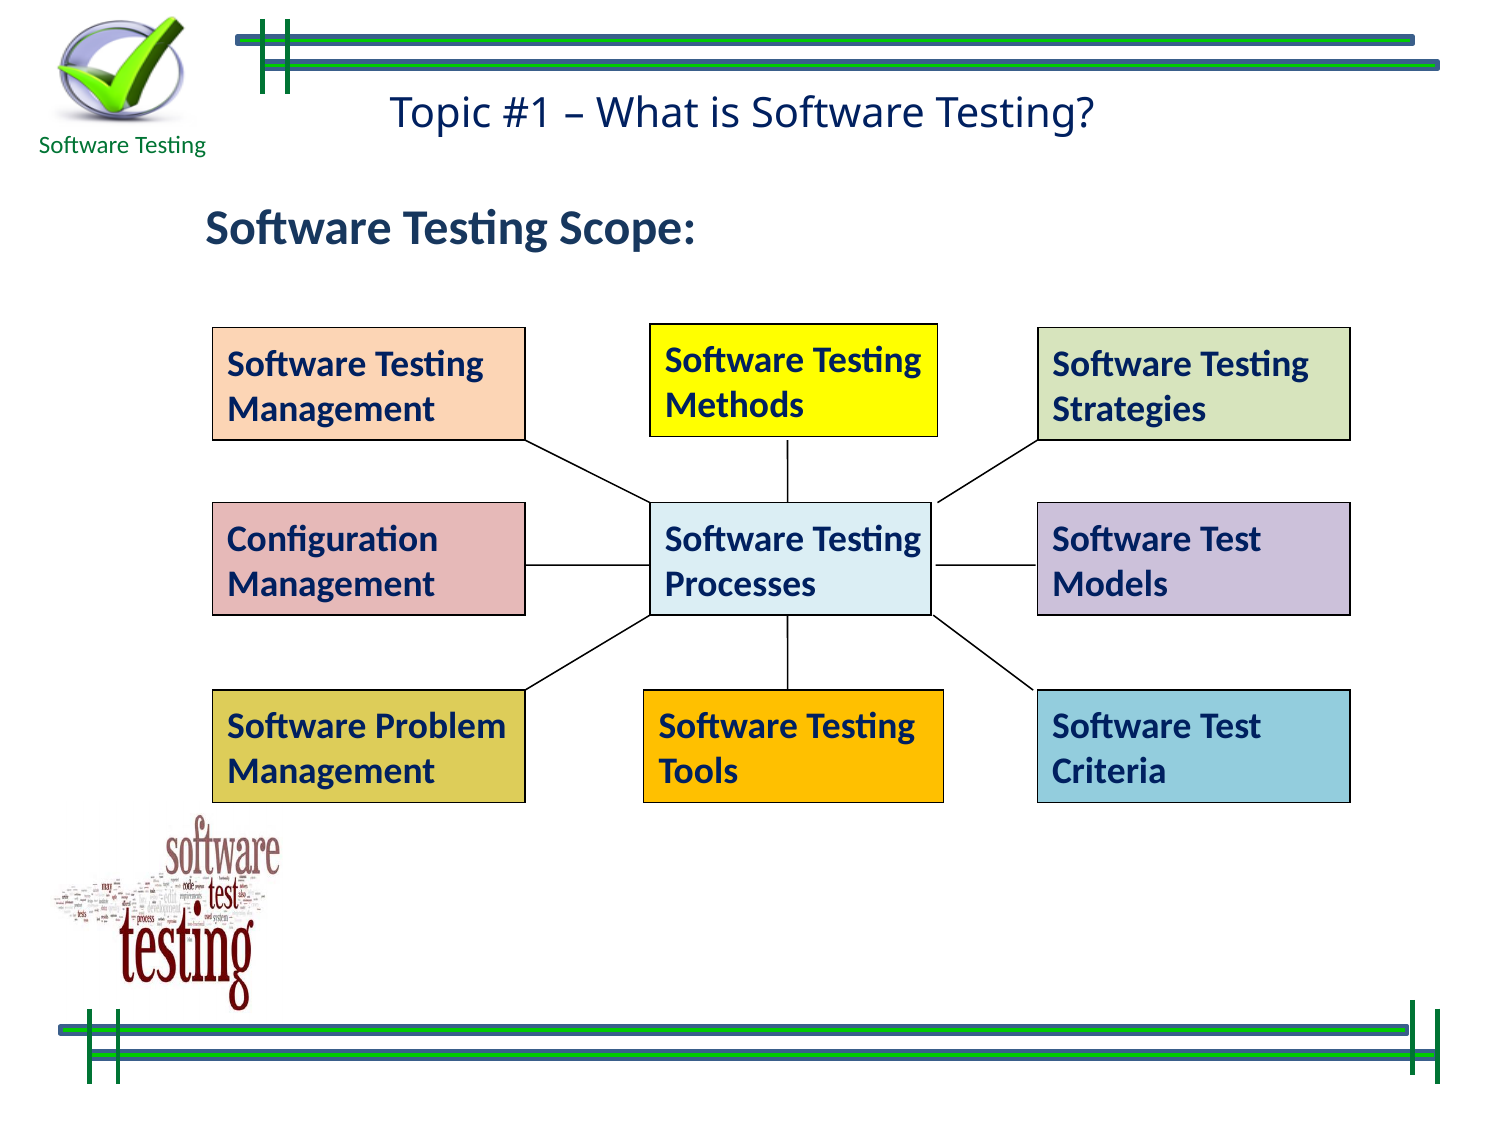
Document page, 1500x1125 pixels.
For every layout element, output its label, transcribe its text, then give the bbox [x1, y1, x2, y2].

text_box Software Testing Management [212, 327, 525, 441]
text_box Software Test Models [1037, 502, 1350, 616]
text_box Software Problem Management [212, 690, 525, 803]
picture [49, 801, 284, 1026]
text_box [93, 1049, 113, 1061]
text_box [123, 1049, 1408, 1061]
text_box Software Testing Strategies [1037, 327, 1351, 441]
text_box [237, 18, 1438, 95]
text_box Software Testing Methods [649, 324, 938, 437]
text_box Software Testing Processes [650, 502, 932, 616]
text_box [126, 1024, 1408, 1036]
picture [44, 12, 202, 128]
text_box [1416, 1049, 1433, 1061]
text_box Software Testing Tools [643, 690, 944, 803]
text_box Software Testing Scope: [190, 186, 712, 262]
text_box Configuration Management [212, 502, 525, 616]
text_box Topic #1 – What is Software Testing? [374, 103, 1110, 144]
text_box Software Testing [24, 121, 222, 167]
text_box Software Test Criteria [1037, 690, 1350, 803]
